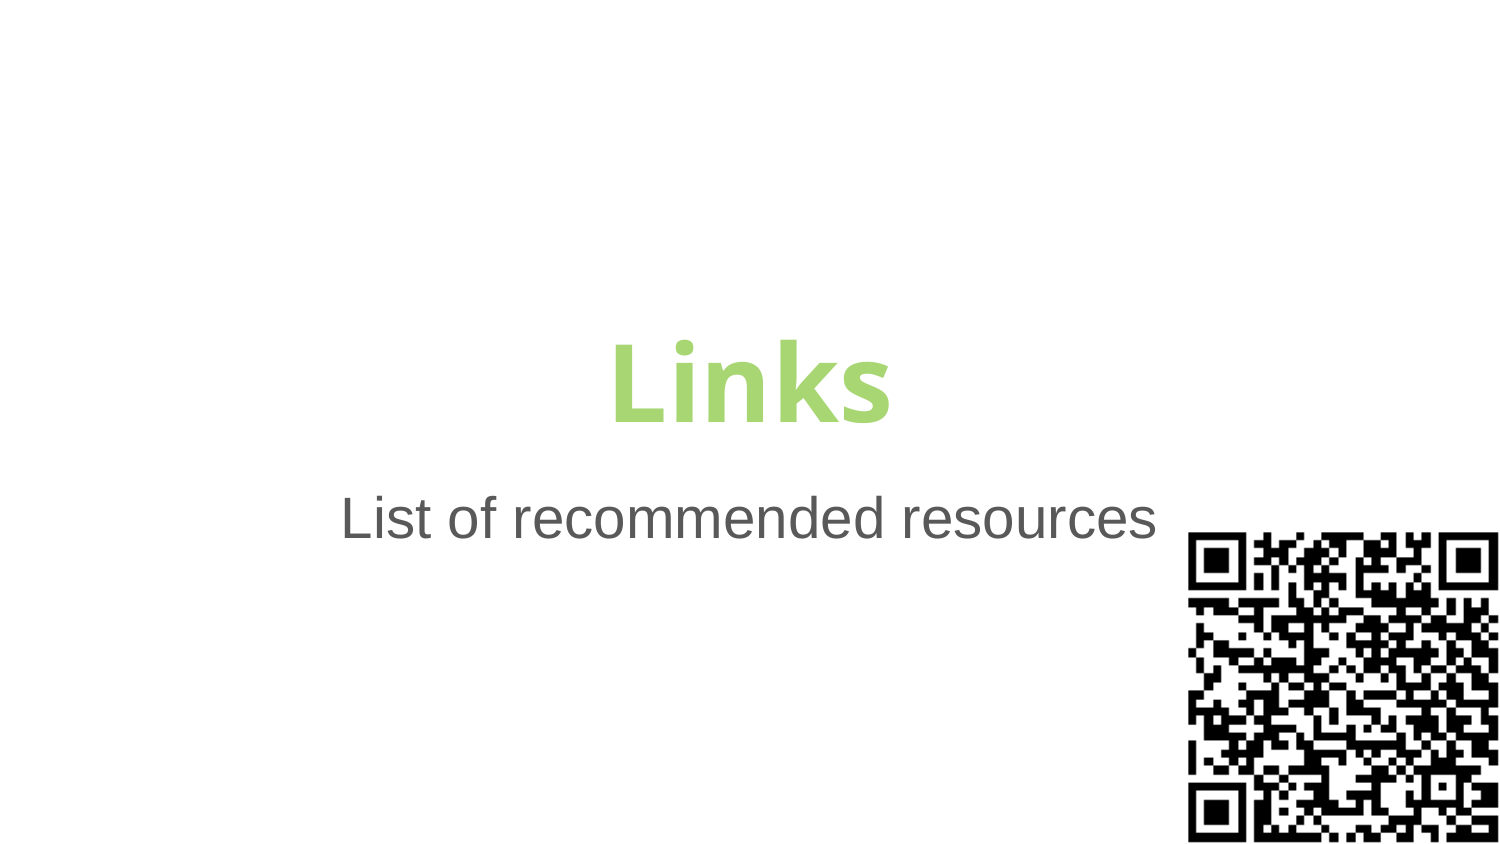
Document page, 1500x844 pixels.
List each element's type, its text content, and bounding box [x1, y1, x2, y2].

picture [1187, 530, 1500, 844]
subtitle List of recommended resources [51, 464, 1449, 595]
title Links [51, 122, 1449, 459]
